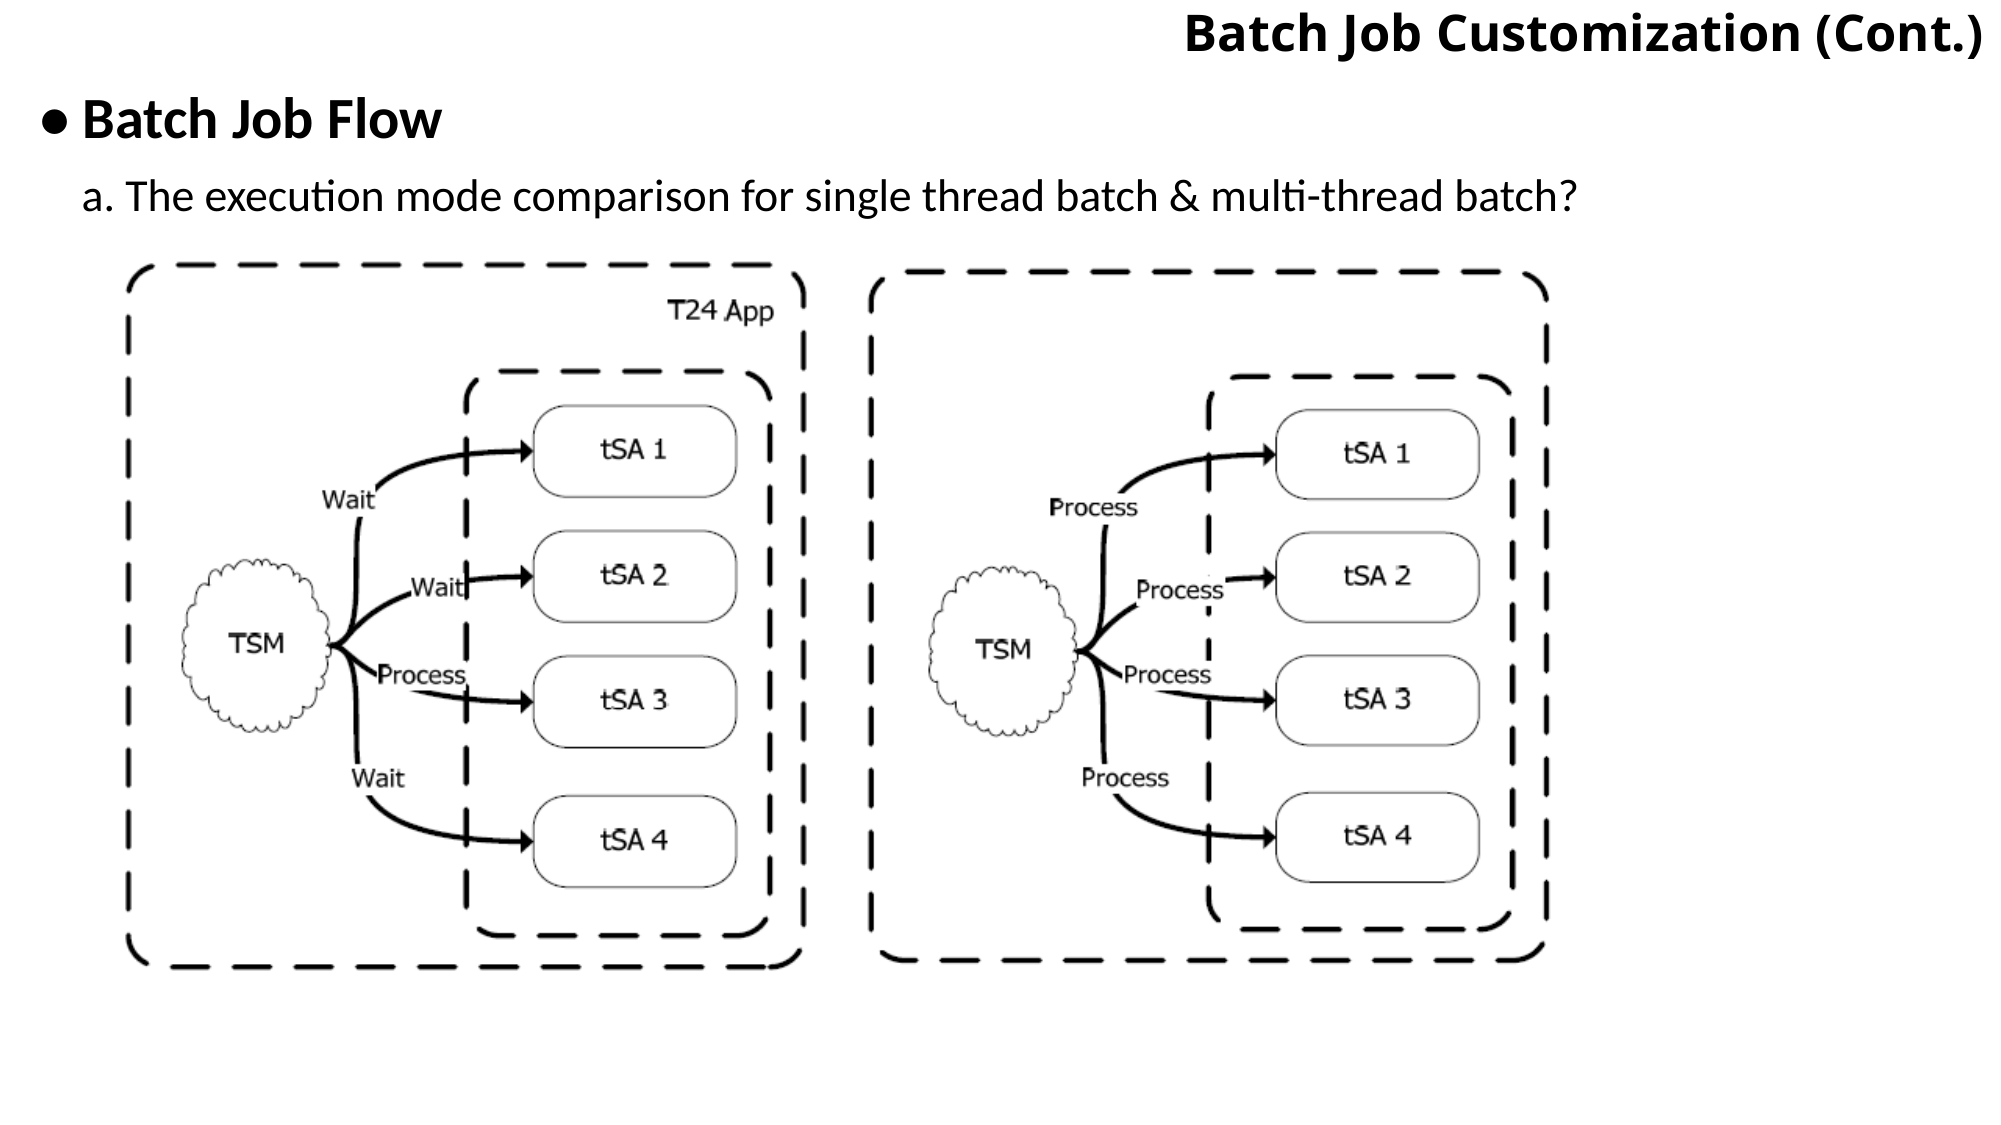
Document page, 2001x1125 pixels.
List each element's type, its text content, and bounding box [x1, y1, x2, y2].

picture [110, 248, 1571, 974]
list • Batch Job Flow a. The execution mode comparison for single thread batch & multi-thread batch? [25, 80, 1987, 1114]
title Batch Job Customization (Cont.) [0, 0, 2000, 71]
